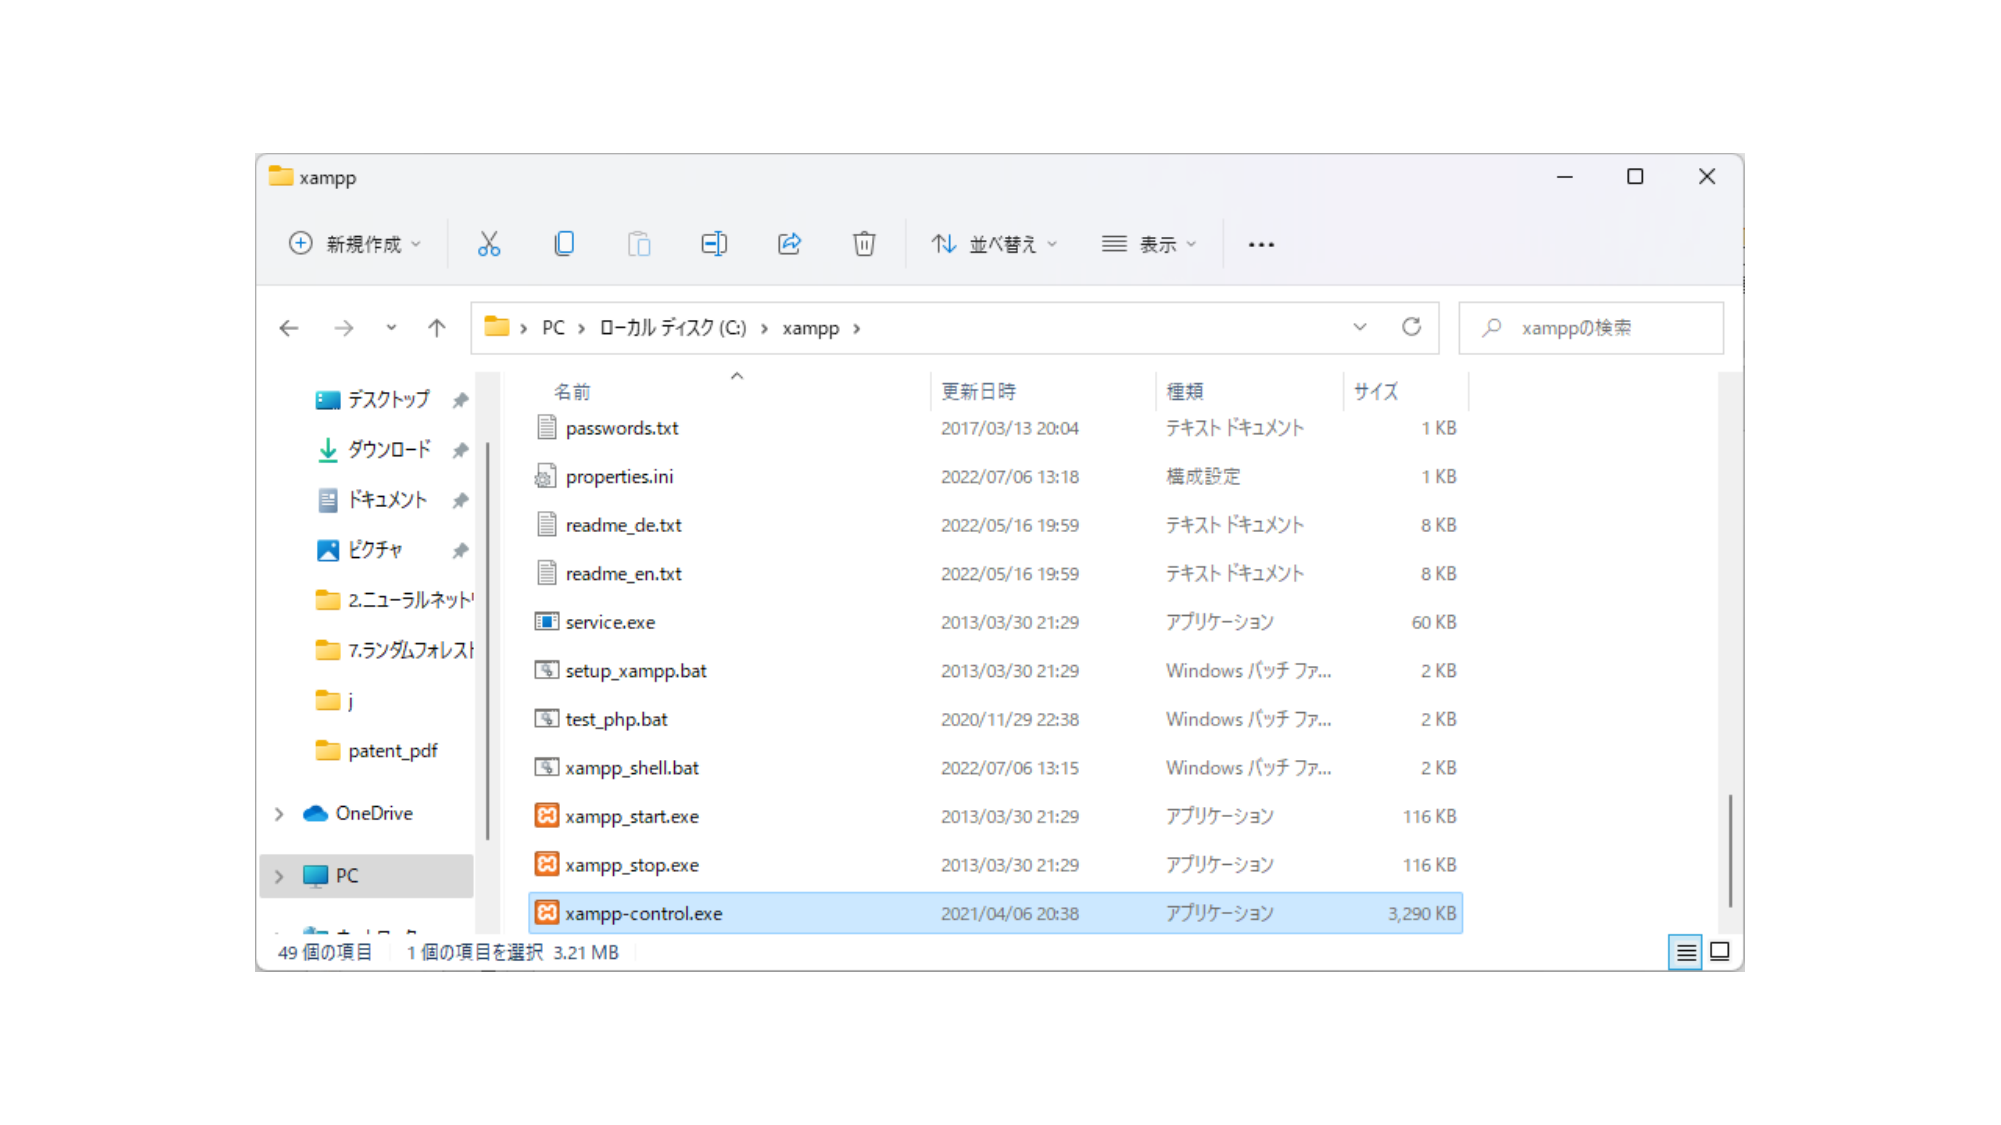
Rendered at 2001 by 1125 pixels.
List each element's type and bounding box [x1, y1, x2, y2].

picture [255, 153, 1745, 972]
